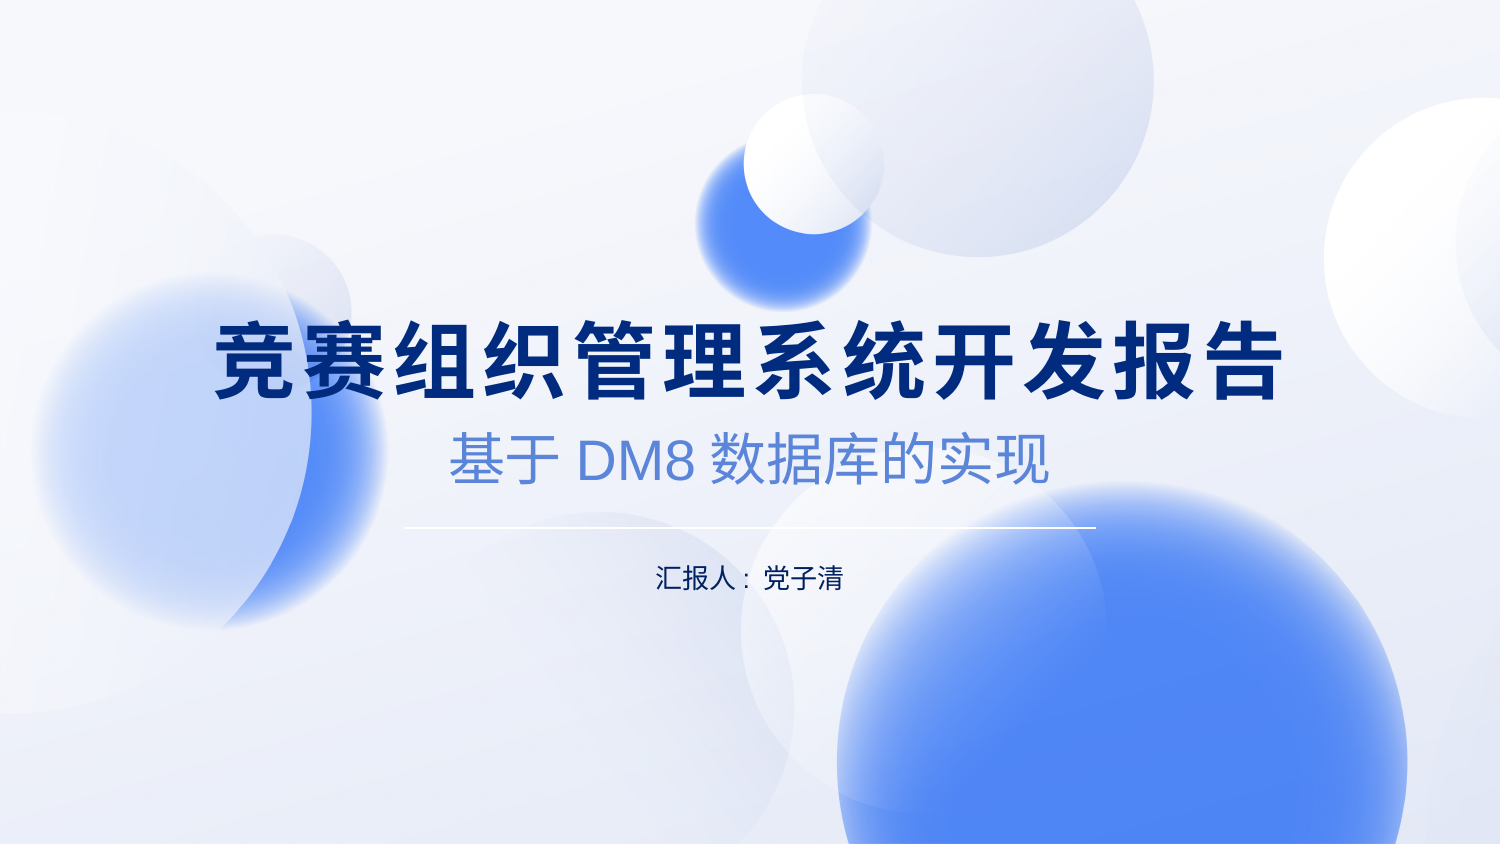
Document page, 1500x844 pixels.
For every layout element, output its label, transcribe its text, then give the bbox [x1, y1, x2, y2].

text_box 基于DM8数据库的实现 [70, 399, 1429, 508]
picture [0, 0, 1500, 844]
text_box 汇报人: 党子清 [498, 542, 1002, 610]
text_box 竞赛组织管理系统开发报告 [70, 292, 1429, 399]
